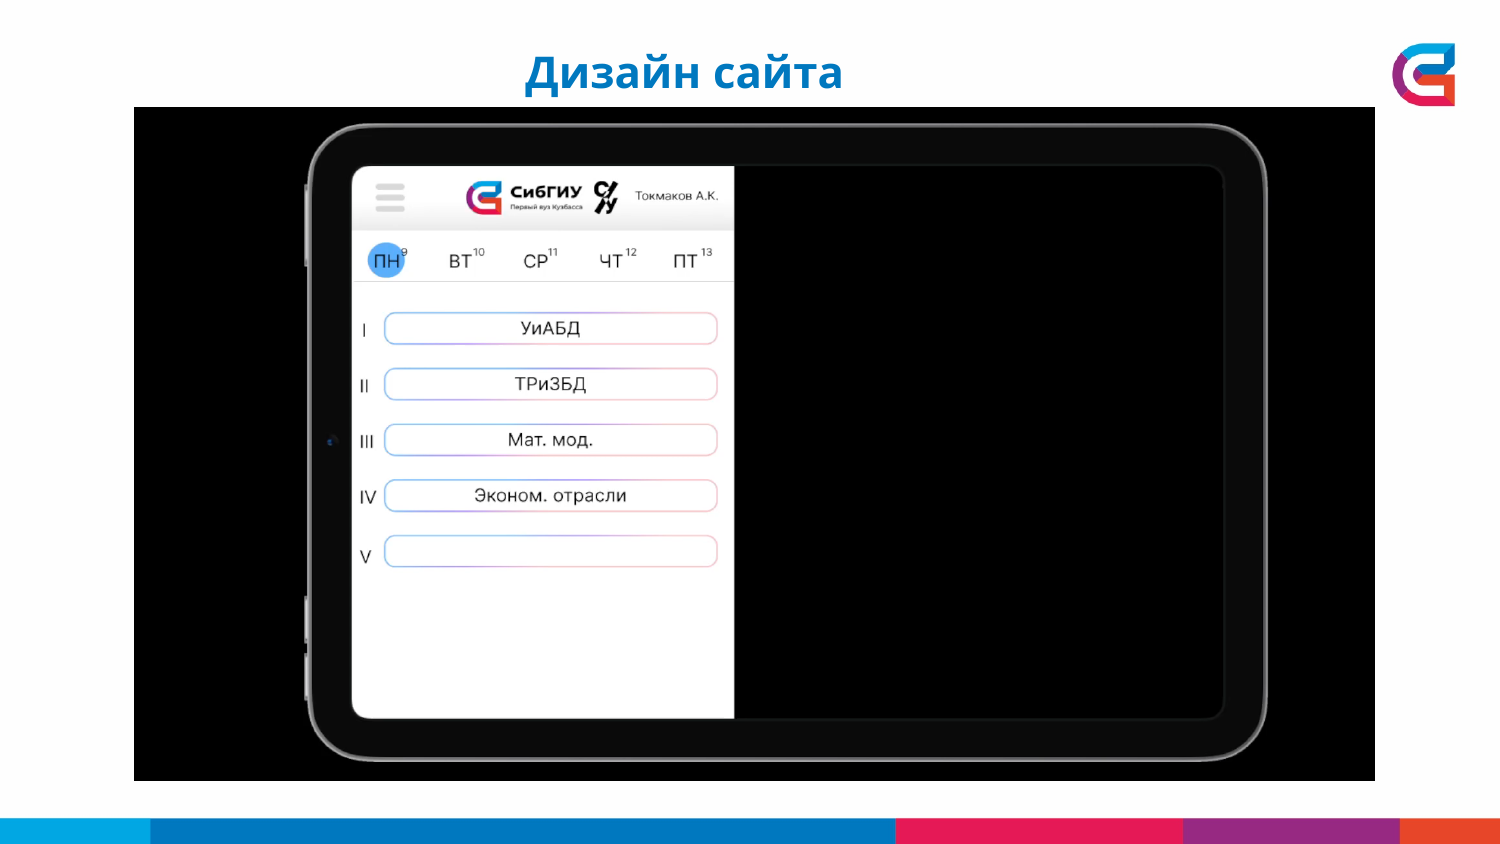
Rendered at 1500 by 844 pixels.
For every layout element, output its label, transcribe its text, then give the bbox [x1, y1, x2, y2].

picture [0, 0, 1500, 844]
text_box Дизайн сайта [5, 35, 1365, 106]
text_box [133, 106, 1376, 782]
